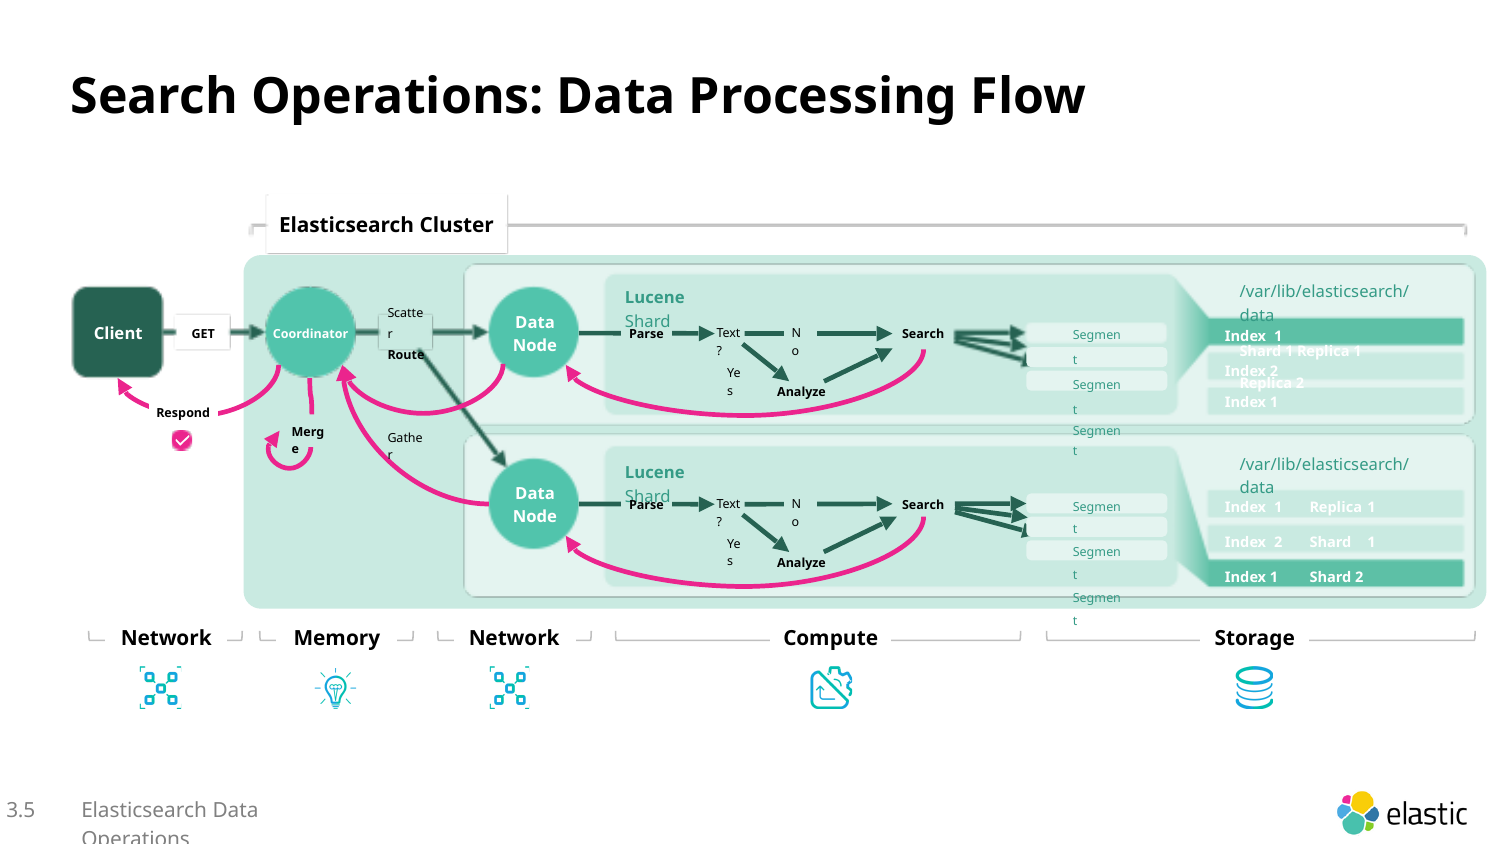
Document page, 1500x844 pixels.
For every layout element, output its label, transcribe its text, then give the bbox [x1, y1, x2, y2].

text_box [106, 353, 517, 517]
text_box [489, 686, 530, 709]
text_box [254, 598, 425, 679]
text_box Elasticsearch Cluster [279, 207, 500, 237]
text_box [1335, 789, 1467, 836]
text_box Elasticsearch Data Operations [81, 792, 367, 844]
text_box [314, 686, 357, 709]
text_box [1235, 686, 1273, 709]
text_box [810, 686, 853, 709]
text_box 3.5 [6, 792, 41, 822]
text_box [568, 477, 908, 567]
text_box Client [93, 319, 144, 344]
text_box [555, 338, 937, 429]
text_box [1035, 598, 1487, 679]
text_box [426, 598, 603, 679]
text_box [604, 598, 1033, 679]
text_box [1015, 336, 1179, 402]
text_box [139, 686, 182, 709]
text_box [568, 307, 904, 396]
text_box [555, 506, 937, 597]
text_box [77, 598, 254, 679]
text_box GET [191, 323, 216, 341]
text_box [62, 185, 1486, 608]
text_box Search Operations: Data Processing Flow [70, 53, 1104, 124]
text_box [943, 482, 1178, 571]
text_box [243, 254, 1487, 598]
